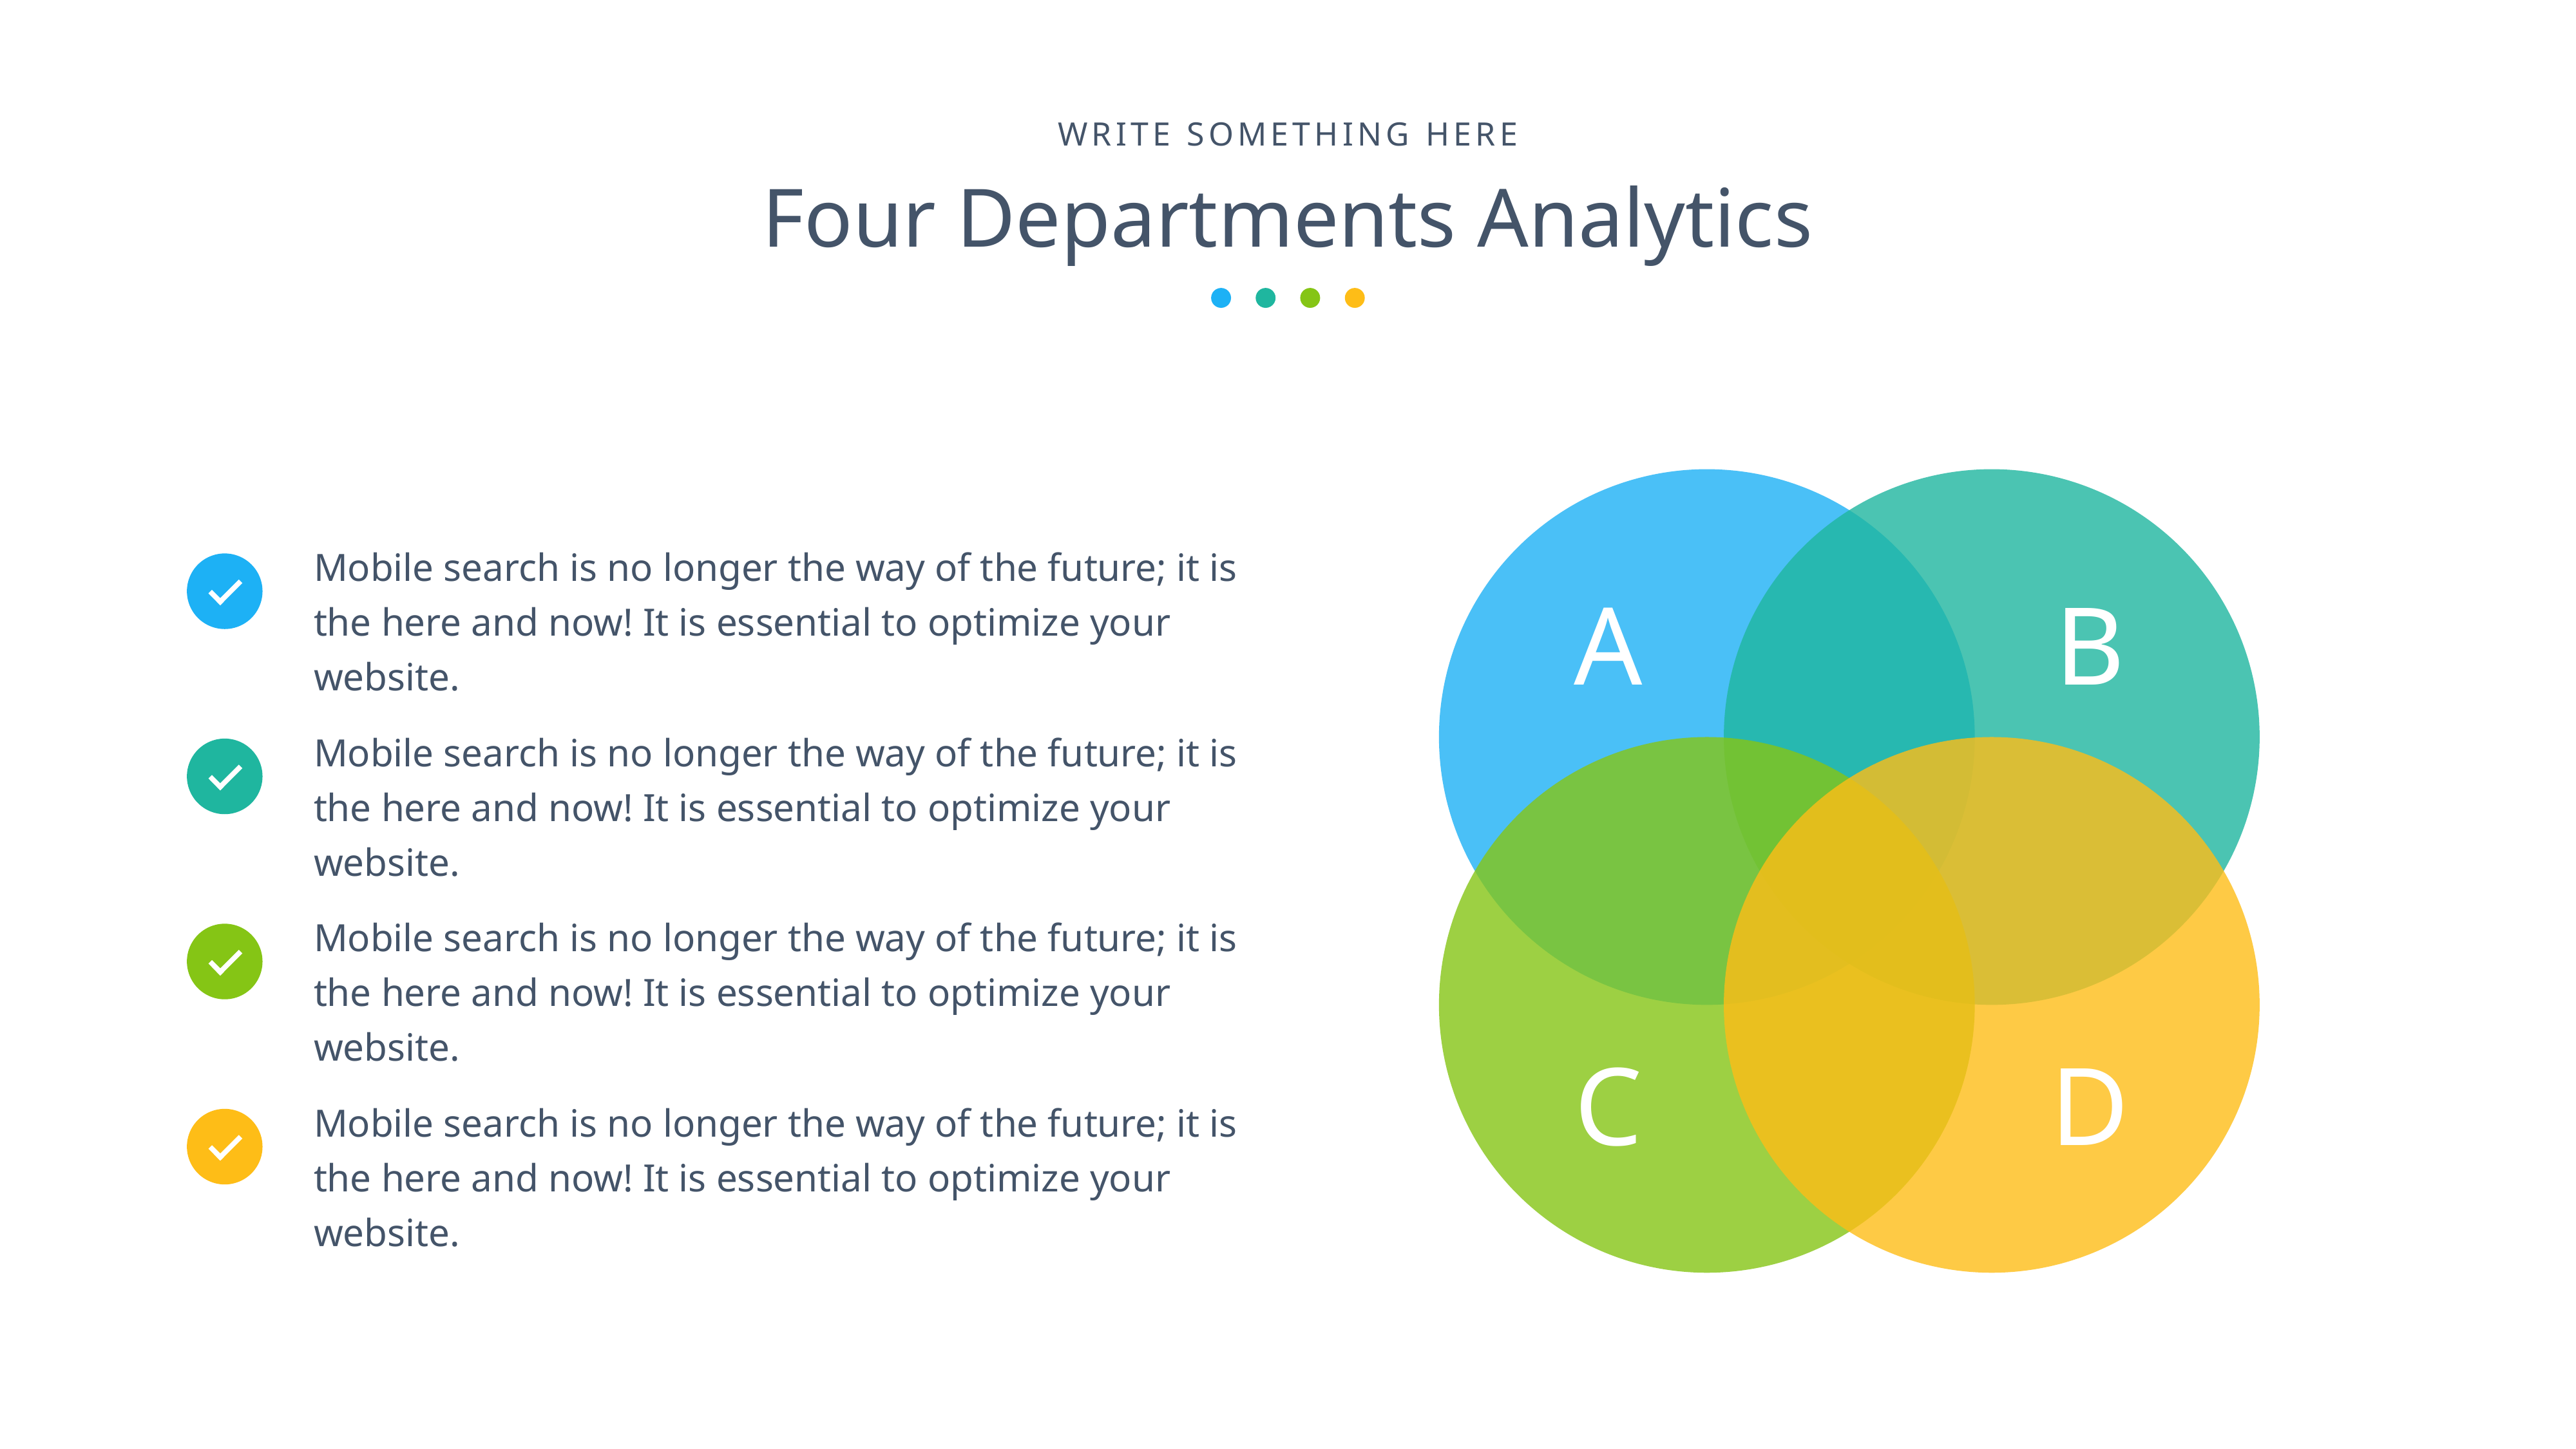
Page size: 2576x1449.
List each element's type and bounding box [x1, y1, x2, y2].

text_box [558, 109, 2018, 308]
text_box [1438, 469, 2260, 1273]
text_box [187, 522, 1321, 1211]
